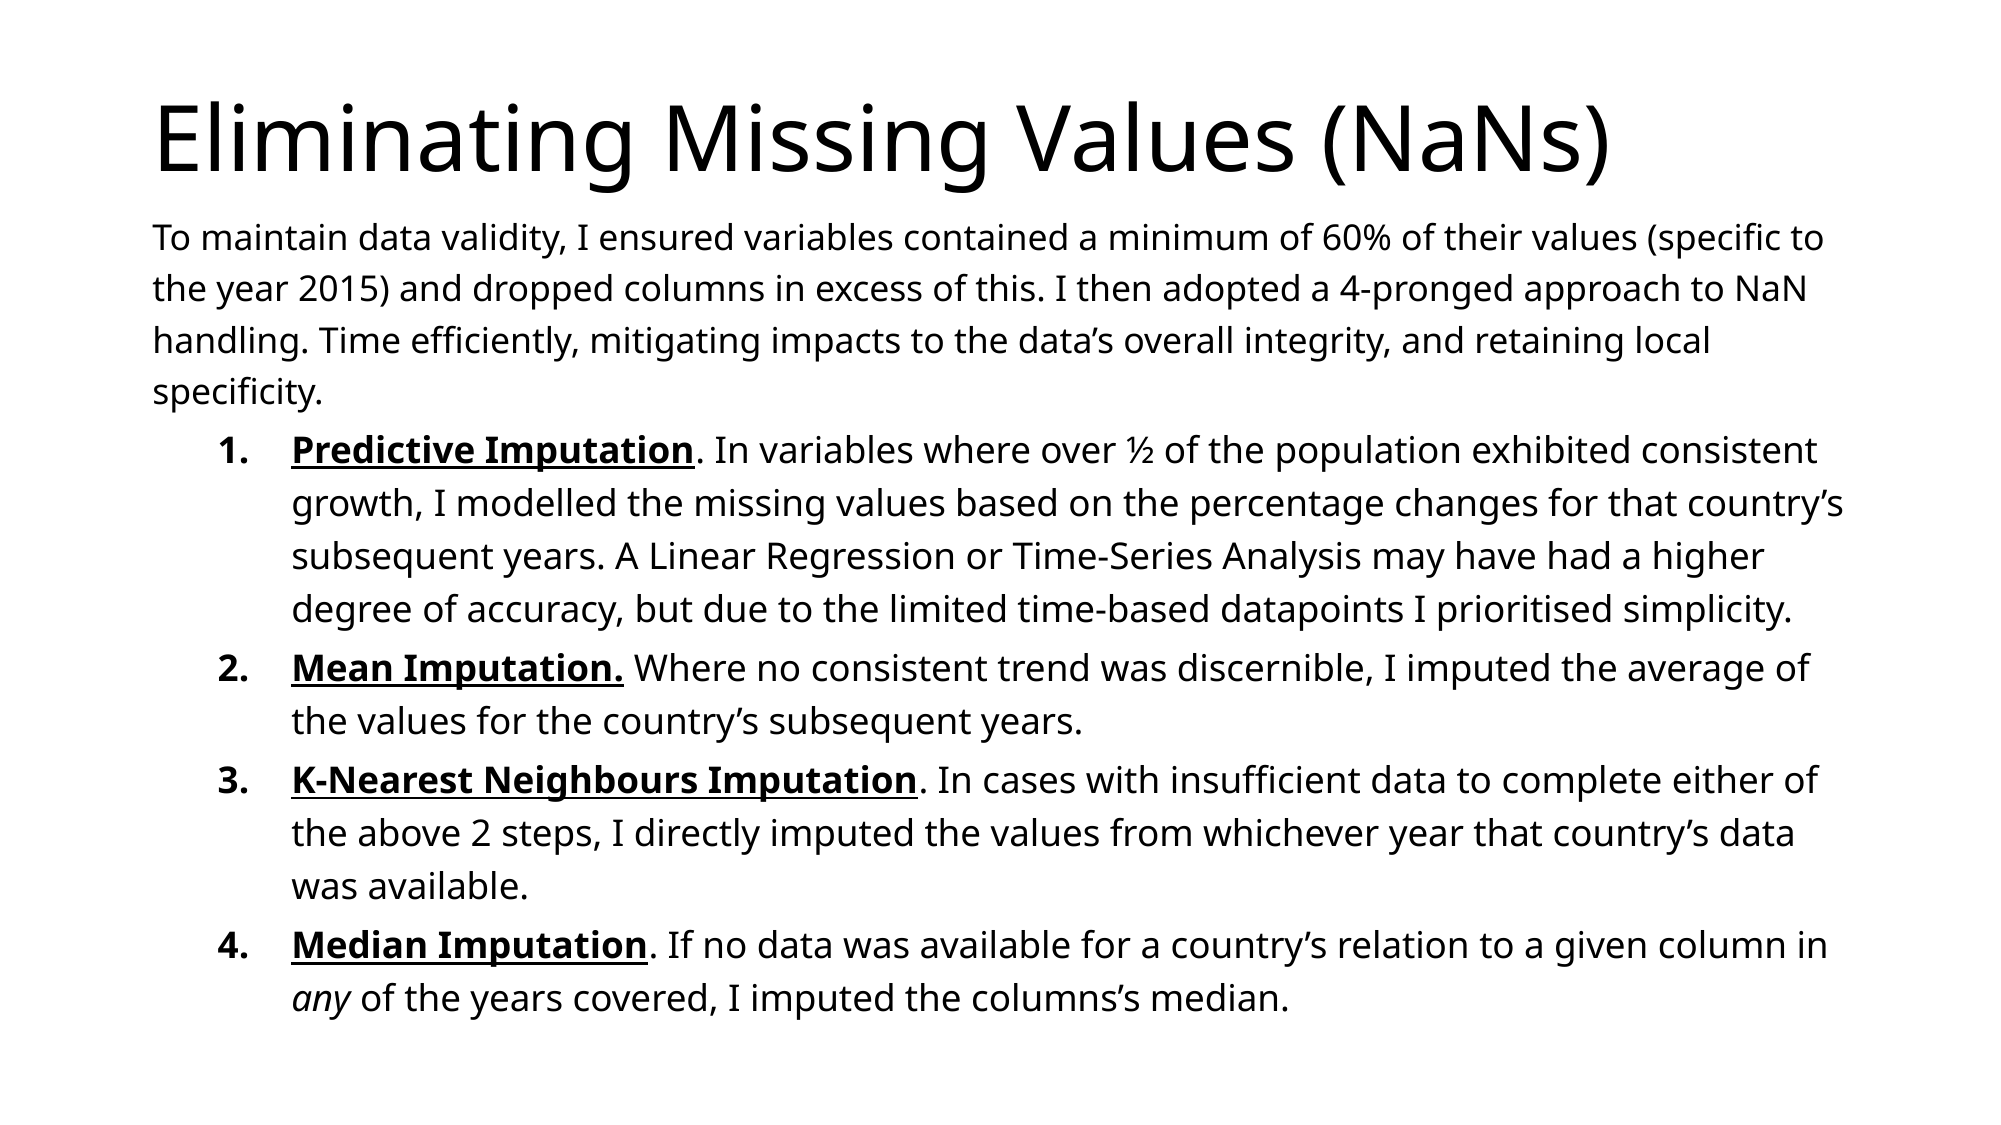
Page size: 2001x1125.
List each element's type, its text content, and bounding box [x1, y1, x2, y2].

title Eliminating Missing Values (NaNs) [137, 33, 1863, 199]
list To maintain data validity, I ensured variables contained a minimum of 60% of their values (specific to the year 2015) and dropped columns in excess of this. I then adopted a 4-pronged approach to NaN handling. Time efficiently, mitigating impacts to the data’s overall integrity, and retaining local specificity. Predictive Imputation. In variables where over ½ of the population exhibited consistent growth, I modelled the missing values based on the percentage changes for that country’s subsequent years. A Linear Regression or Time-Series Analysis may have had a higher degree of accuracy, but due to the limited time-based datapoints I prioritised simplicity. Mean Imputation. Where no consistent trend was discernible, I imputed the average of the values for the country’s subsequent years. K-Nearest Neighbours Imputation. In cases with insufficient data to complete either of the above 2 steps, I directly imputed the values from whichever year that country’s data was available. Median Imputation. If no data was available for a country’s relation to a given column in any of the years covered, I imputed the columns’s median. [137, 199, 1863, 1092]
